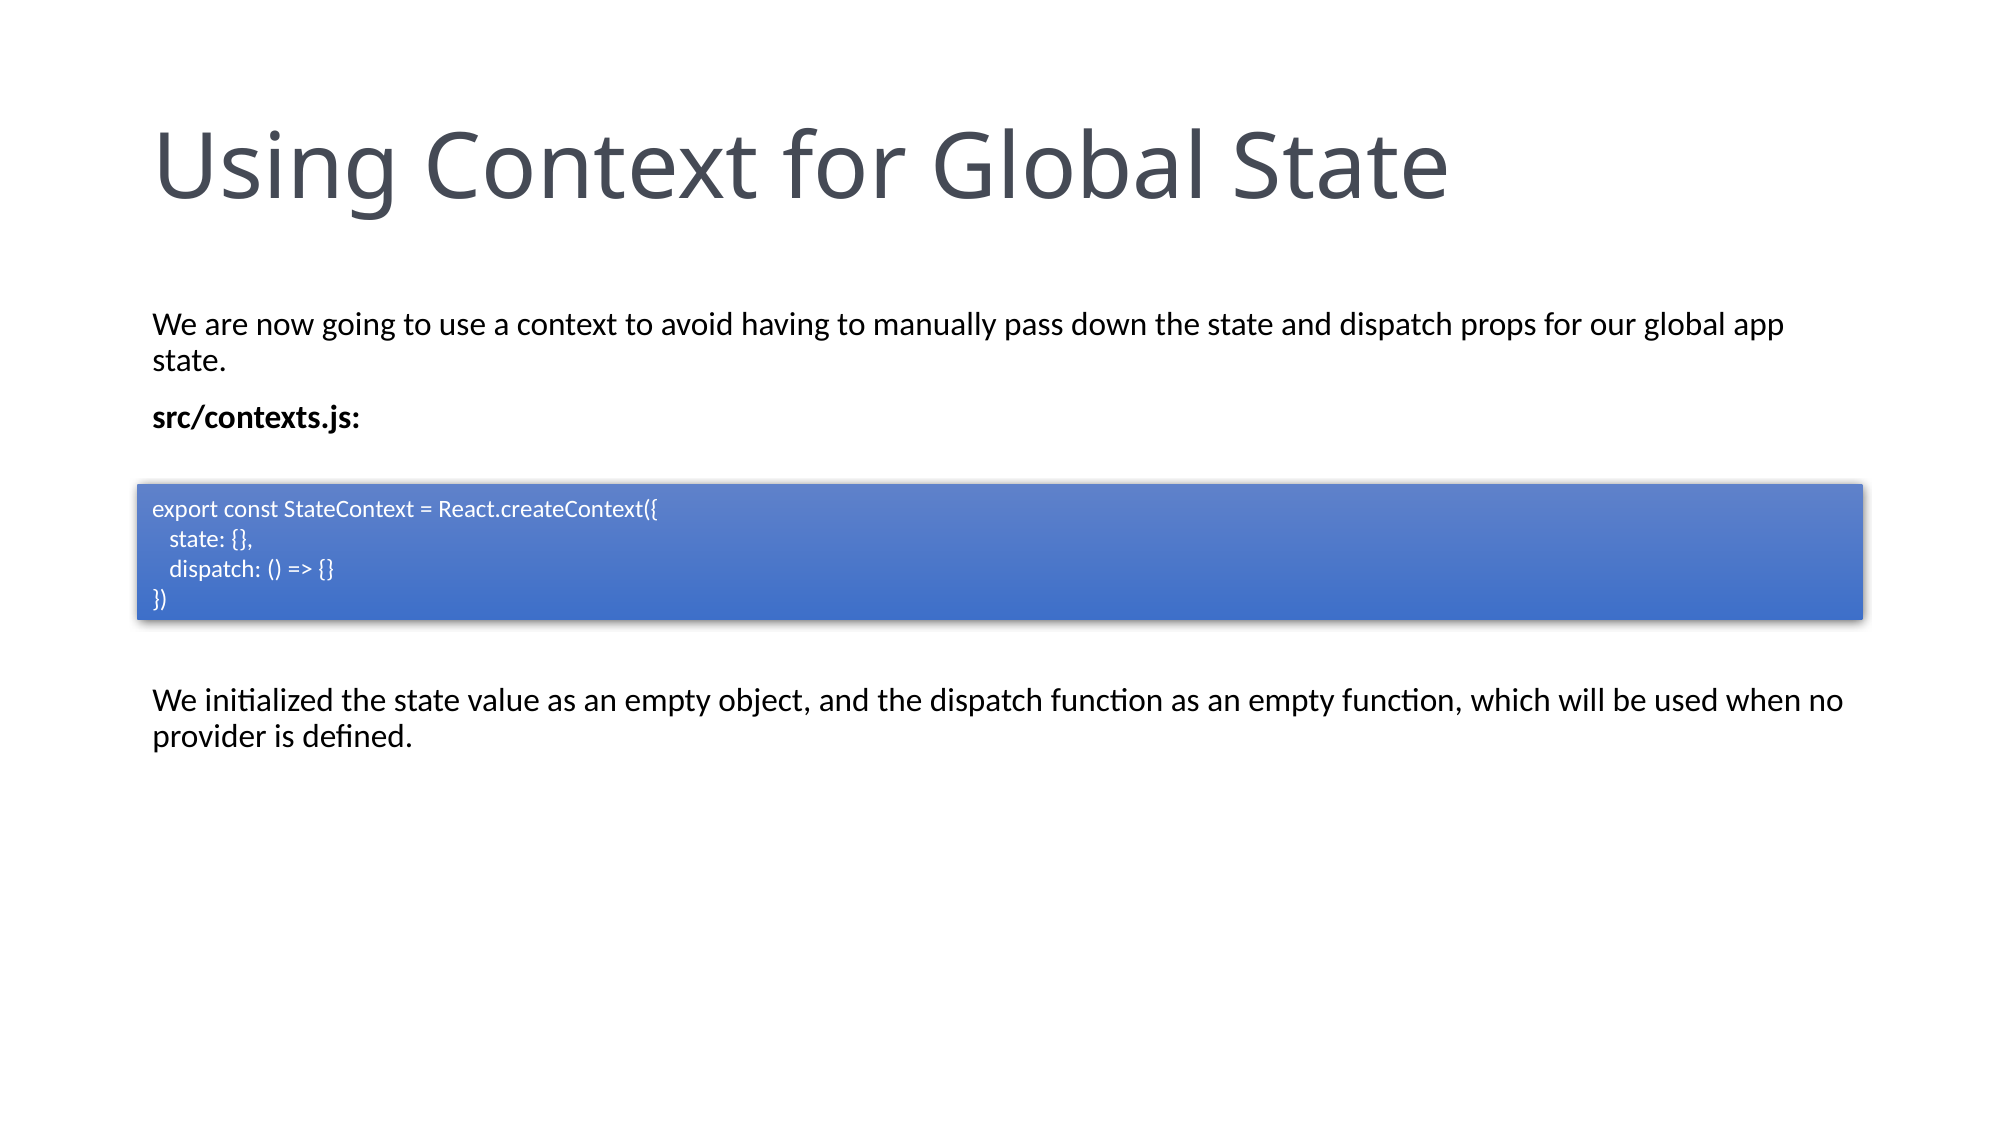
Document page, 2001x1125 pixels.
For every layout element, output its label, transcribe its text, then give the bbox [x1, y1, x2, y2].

list We are now going to use a context to avoid having to manually pass down the state and dispatch props for our global app state. src/contexts.js: We initialized the state value as an empty object, and the dispatch function as an empty function, which will be used when no provider is defined. [137, 299, 1863, 481]
text_box export const StateContext = React.createContext({ state: {}, dispatch: () => {} }) [137, 484, 1863, 620]
list We are now going to use a context to avoid having to manually pass down the state and dispatch props for our global app state. src/contexts.js: We initialized the state value as an empty object, and the dispatch function as an empty function, which will be used when no provider is defined. [137, 633, 1863, 1014]
title Using Context for Global State [137, 59, 1863, 278]
